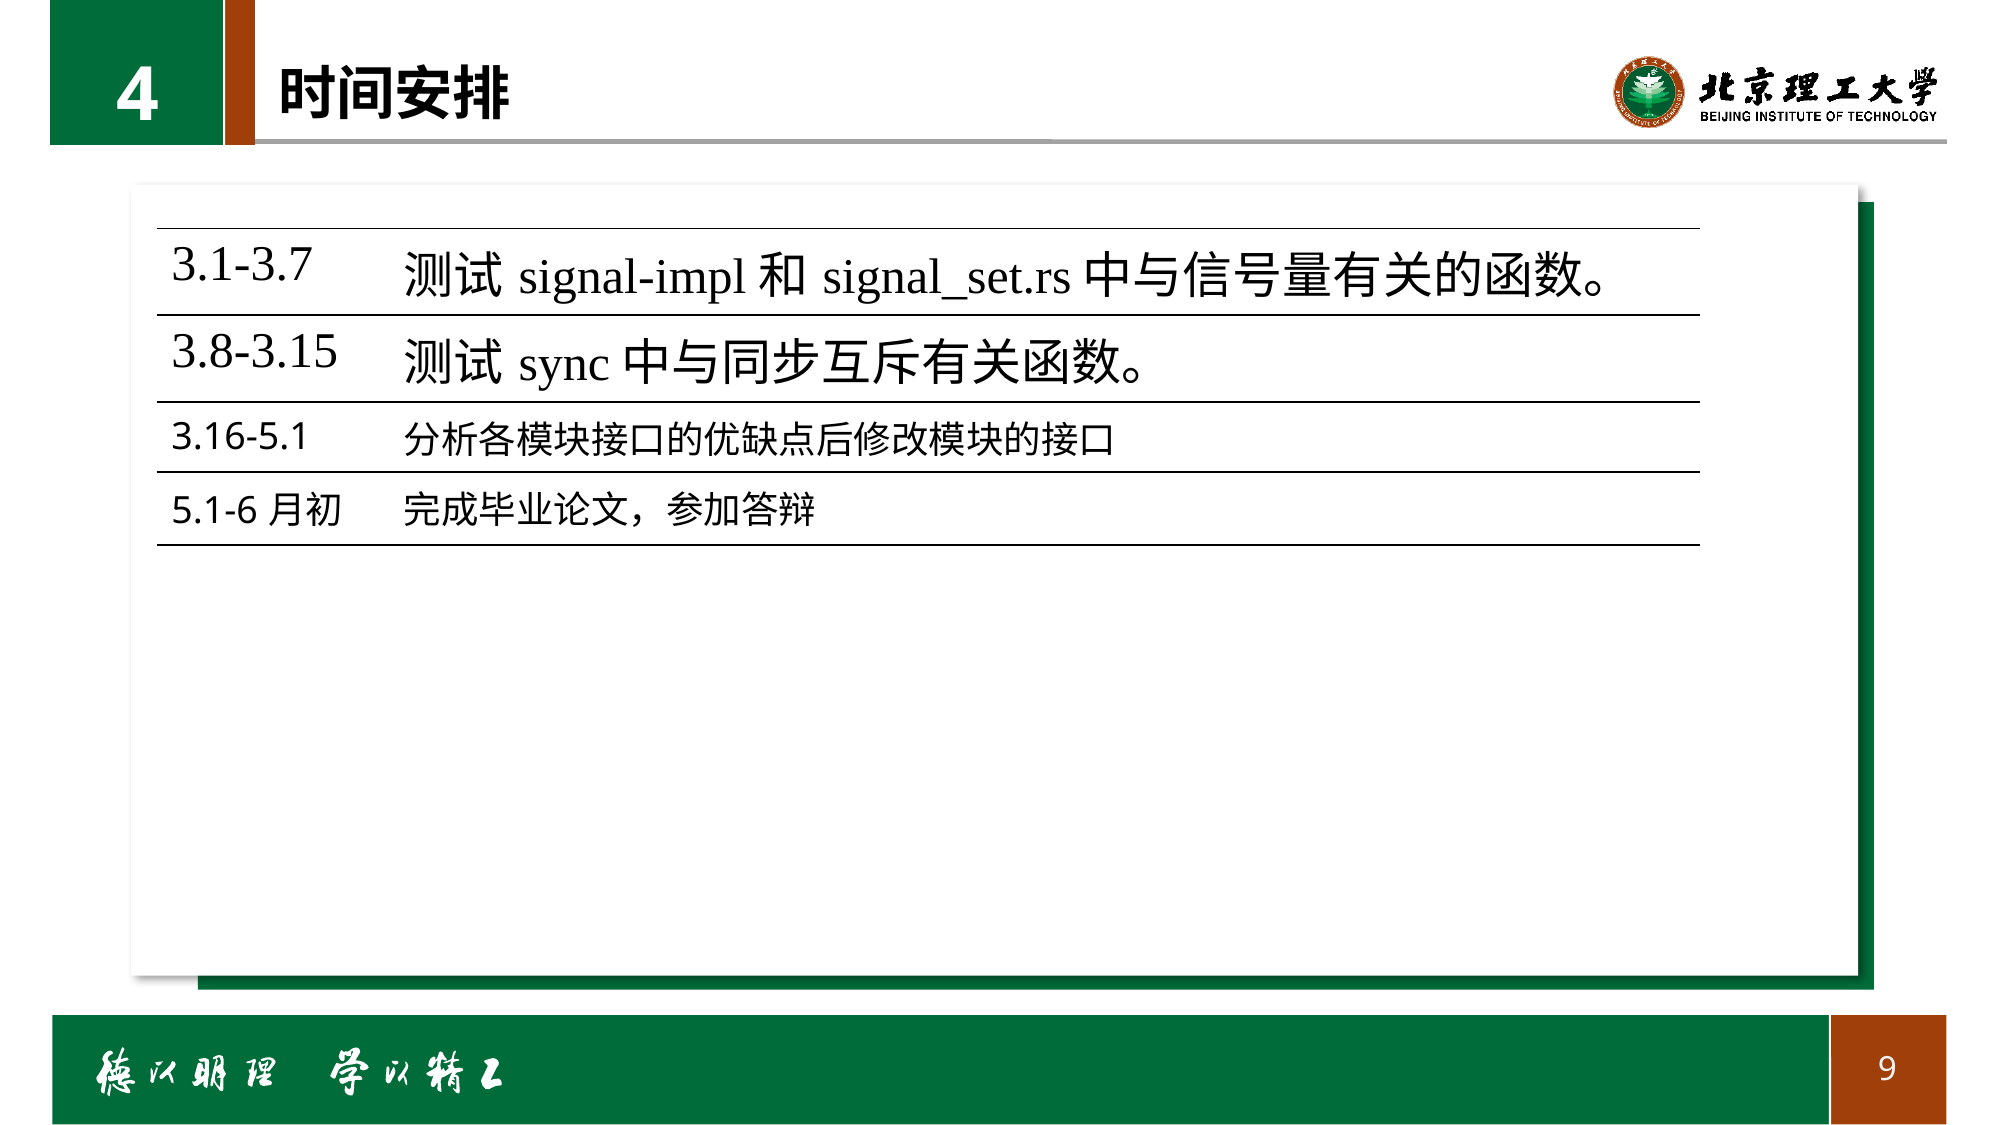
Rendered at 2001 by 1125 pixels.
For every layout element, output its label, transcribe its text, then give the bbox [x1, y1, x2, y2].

text_box [196, 200, 1876, 992]
table_cell 5.1-6月初 [157, 473, 389, 544]
table_cell 3.16-5.1 [157, 403, 389, 471]
table_header 3.1-3.7 [157, 229, 389, 314]
table_cell 测试sync中与同步互斥有关函数。 [389, 316, 1700, 401]
table_cell 完成毕业论文，参加答辩 [389, 473, 1700, 544]
picture [1681, 56, 1937, 128]
text_box [131, 184, 1859, 976]
table_cell 分析各模块接口的优缺点后修改模块的接口 [389, 403, 1700, 471]
title 时间安排 [263, 56, 1681, 135]
table_cell 3.8-3.15 [157, 316, 389, 401]
text_box 4 [58, 38, 218, 144]
table_header 测试signal-impl和signal_set.rs中与信号量有关的函数。 [389, 229, 1700, 314]
